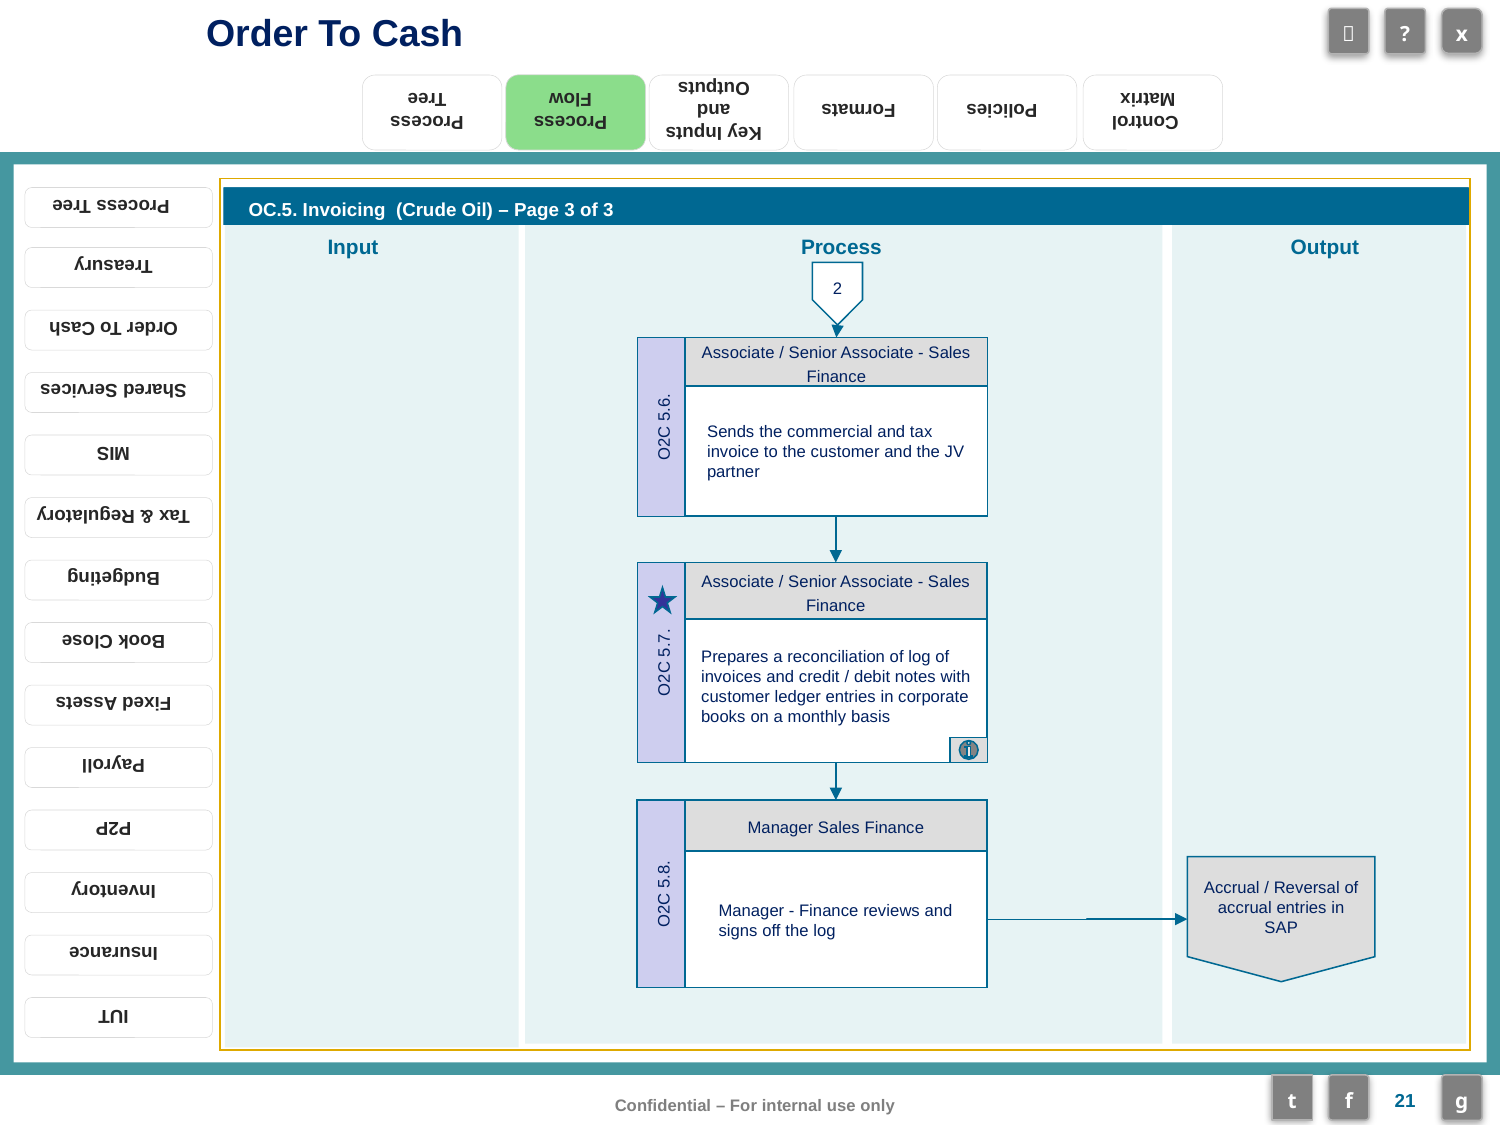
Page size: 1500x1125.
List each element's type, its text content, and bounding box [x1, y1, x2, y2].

text_box Process Flow [503, 72, 648, 152]
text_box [637, 337, 988, 517]
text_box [637, 562, 988, 763]
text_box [636, 799, 988, 988]
text_box 2 [812, 262, 863, 325]
text_box Accrual / Reversal of accrual entries in SAP [1187, 856, 1375, 982]
list OC.5. Invoicing (Crude Oil) – Page 3 of 3 [223, 187, 1469, 225]
text_box 21 [1384, 1074, 1426, 1120]
